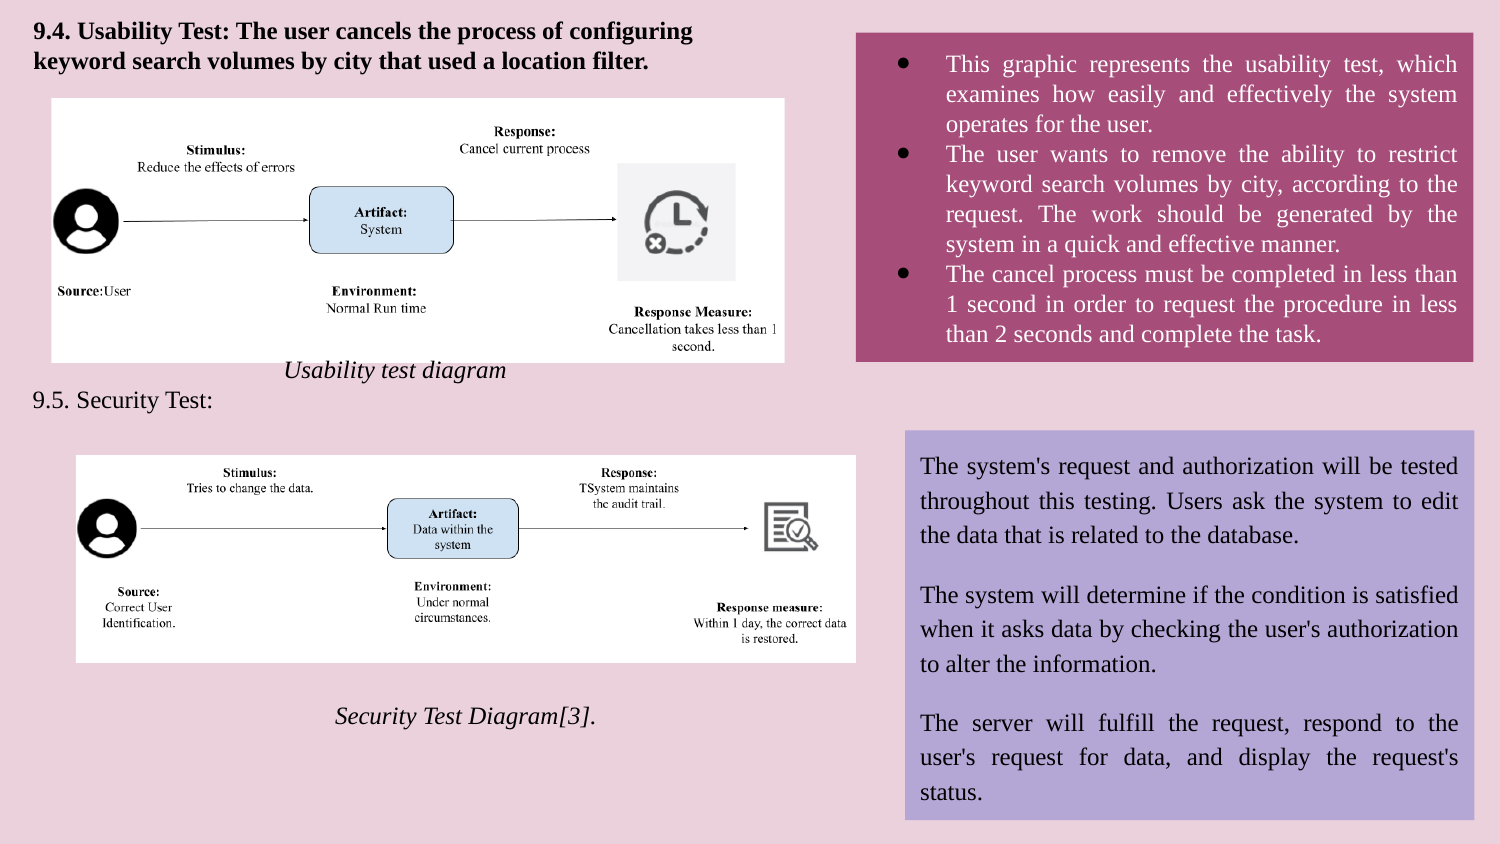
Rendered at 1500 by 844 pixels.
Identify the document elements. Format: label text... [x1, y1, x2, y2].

picture [75, 455, 857, 663]
text_box This graphic represents the usability test, which examines how easily and effectively the system operates for the user. The user wants to remove the ability to restrict keyword search volumes by city, according to the request. The work should be generated by the system in a quick and effective manner. The cancel process must be completed in less than 1 second in order to request the procedure in less than 2 seconds and complete the task. [855, 32, 1474, 362]
text_box 9.4. Usability Test: The user cancels the process of configuring keyword search volumes by city that used a location filter. Usability test diagram [18, 0, 818, 399]
text_box Security Test Diagram[3]. [219, 680, 712, 745]
text_box 9.5. Security Test: [17, 368, 267, 429]
text_box The system's request and authorization will be tested throughout this testing. Users ask the system to edit the data that is related to the database. The system will determine if the condition is satisfied when it asks data by checking the user's authorization to alter the information. The server will fulfill the request, respond to the user's request for data, and display the request's status. [905, 430, 1475, 821]
picture [51, 98, 785, 363]
